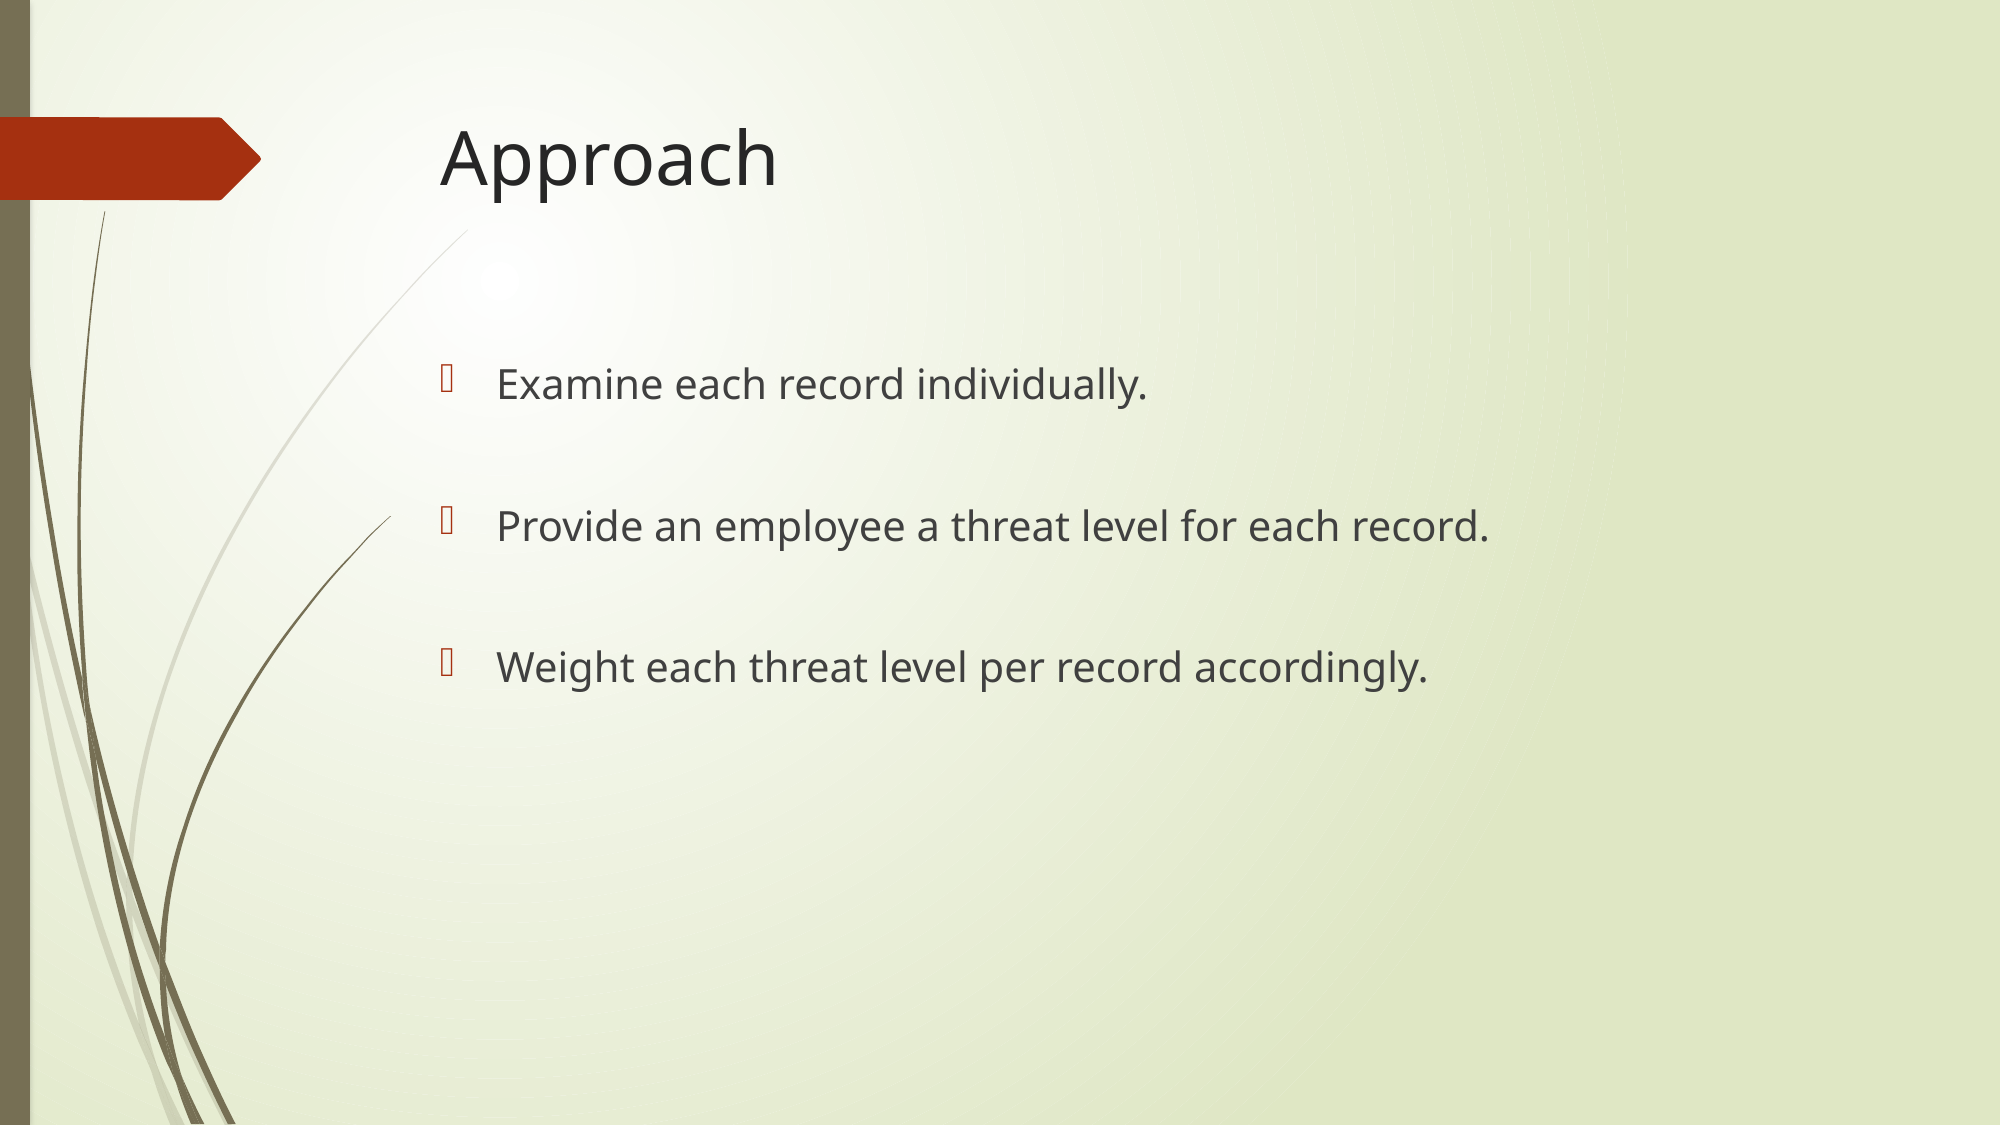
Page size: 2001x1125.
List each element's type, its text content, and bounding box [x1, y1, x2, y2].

title Approach [425, 102, 1888, 313]
list Examine each record individually. Provide an employee a threat level for each record. Weight each threat level per record accordingly. [424, 350, 1888, 970]
